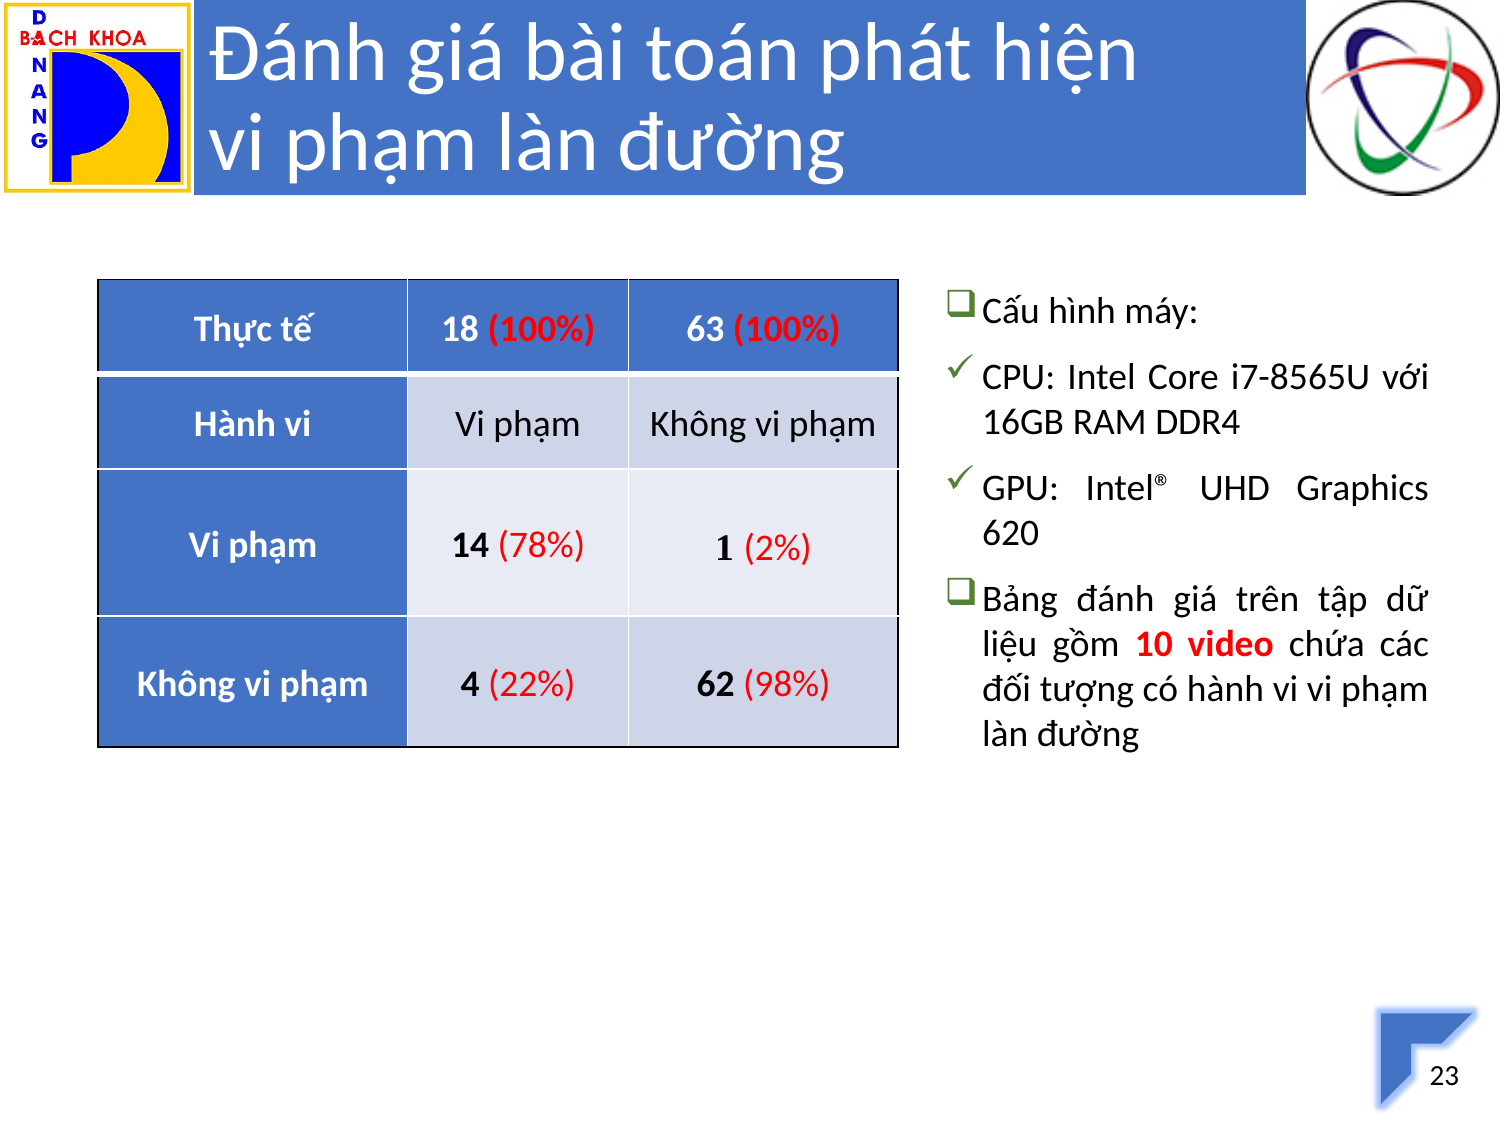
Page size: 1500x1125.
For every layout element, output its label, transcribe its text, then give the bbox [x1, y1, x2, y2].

table_cell Hành vi [99, 377, 407, 468]
picture [1306, 0, 1500, 196]
title Đánh giá bài toán phát hiện vi phạm làn đường [194, 1, 1306, 196]
table_cell 1 (2%) [629, 470, 897, 615]
table_cell 14 (78%) [408, 470, 628, 615]
table_header Thực tế [99, 280, 407, 371]
table_cell Không vi phạm [99, 617, 407, 746]
table_header 18 (100%) [408, 280, 628, 371]
table_cell 4 (22%) [408, 617, 628, 746]
table_cell 62 (98%) [629, 617, 897, 746]
table_cell Vi phạm [99, 470, 407, 615]
table_header 63 (100%) [629, 280, 897, 371]
picture [0, 0, 194, 196]
table_cell Không vi phạm [629, 377, 897, 468]
table_cell Vi phạm [408, 377, 628, 468]
list Cấu hình máy: CPU: Intel Core i7-8565U với 16GB RAM DDR4 GPU: Intel® UHD Graphics 620 Bảng đánh giá trên tập dữ liệu gồm 10 video chứa các đối tượng có hành vi vi phạm làn đường [929, 278, 1445, 939]
